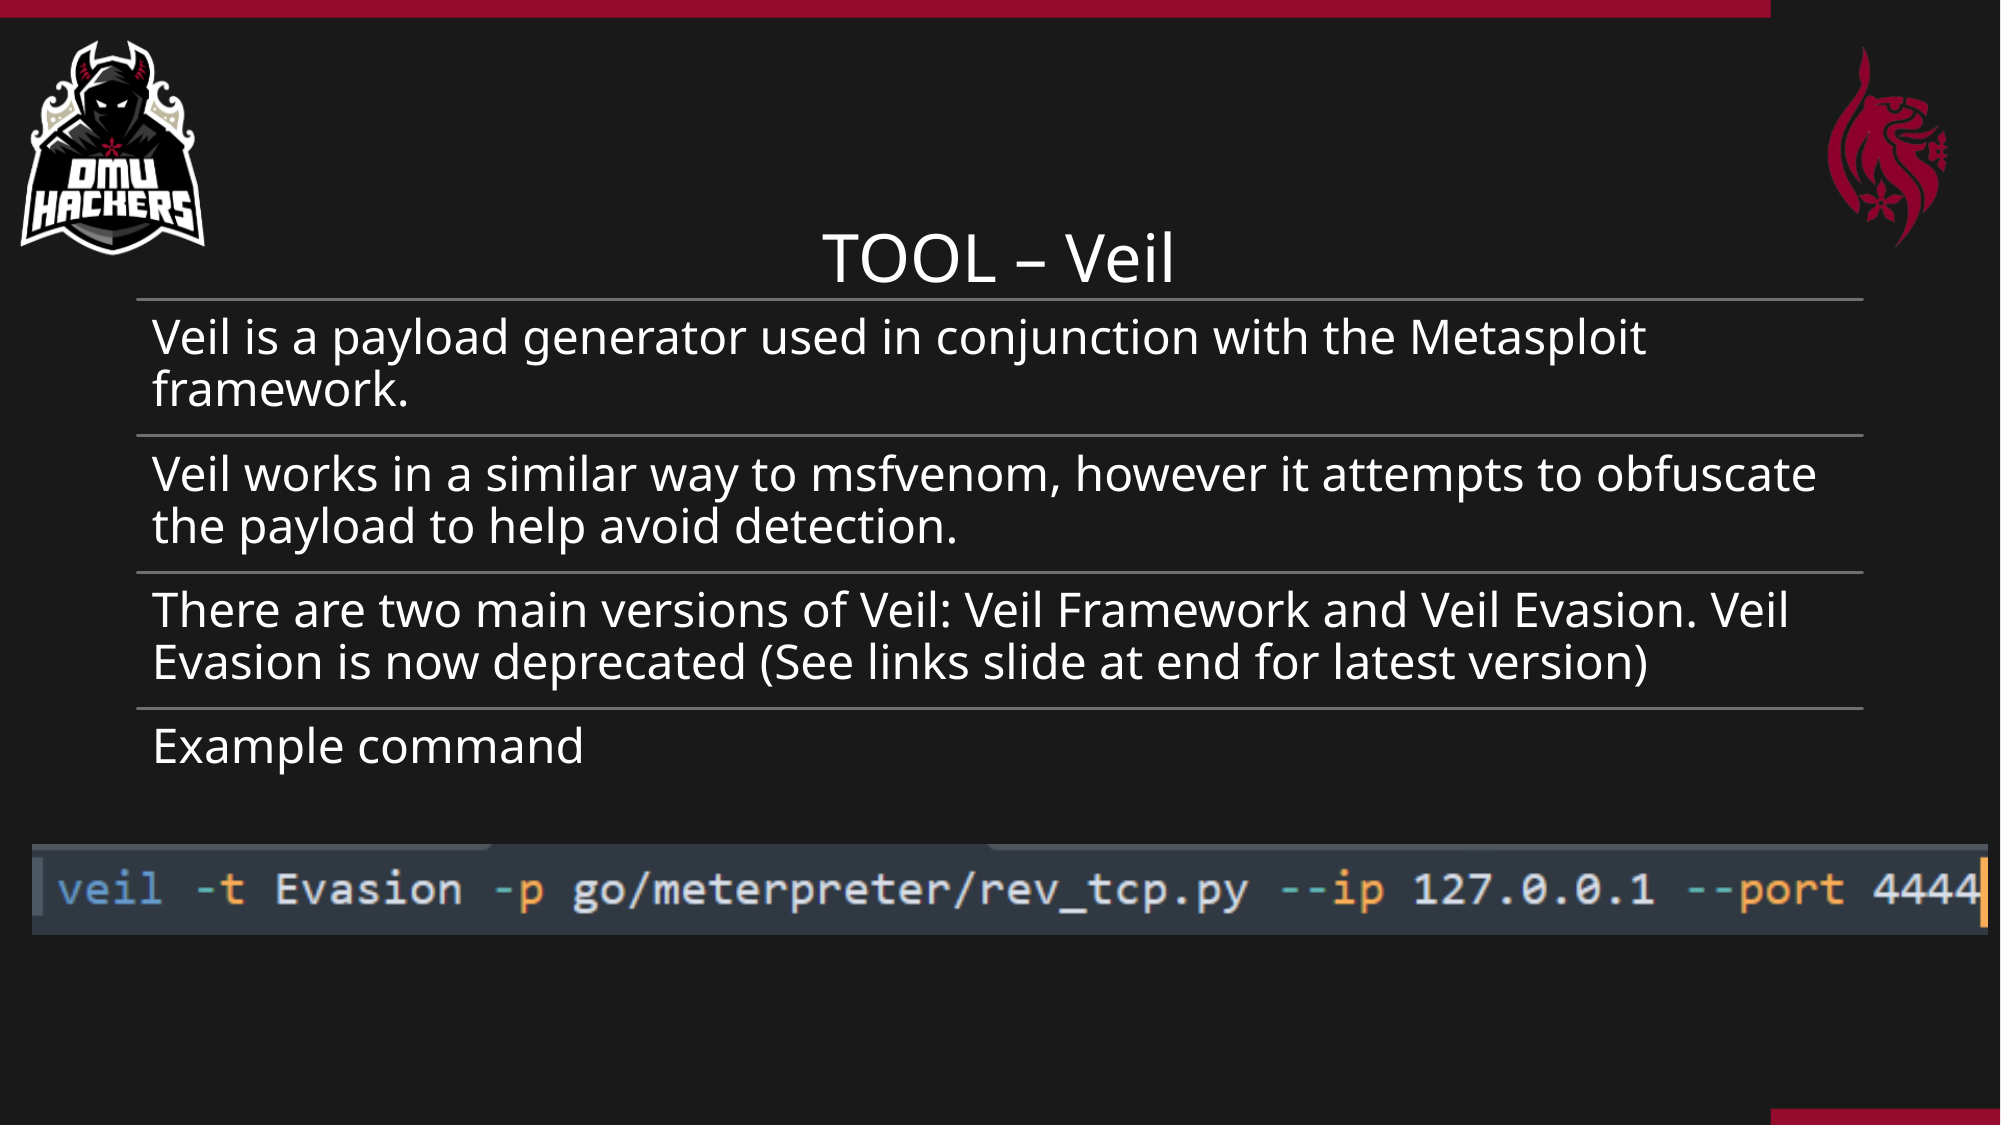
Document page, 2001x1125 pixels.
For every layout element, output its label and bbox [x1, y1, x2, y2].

text_box [137, 299, 1863, 844]
picture [0, 0, 2001, 1125]
